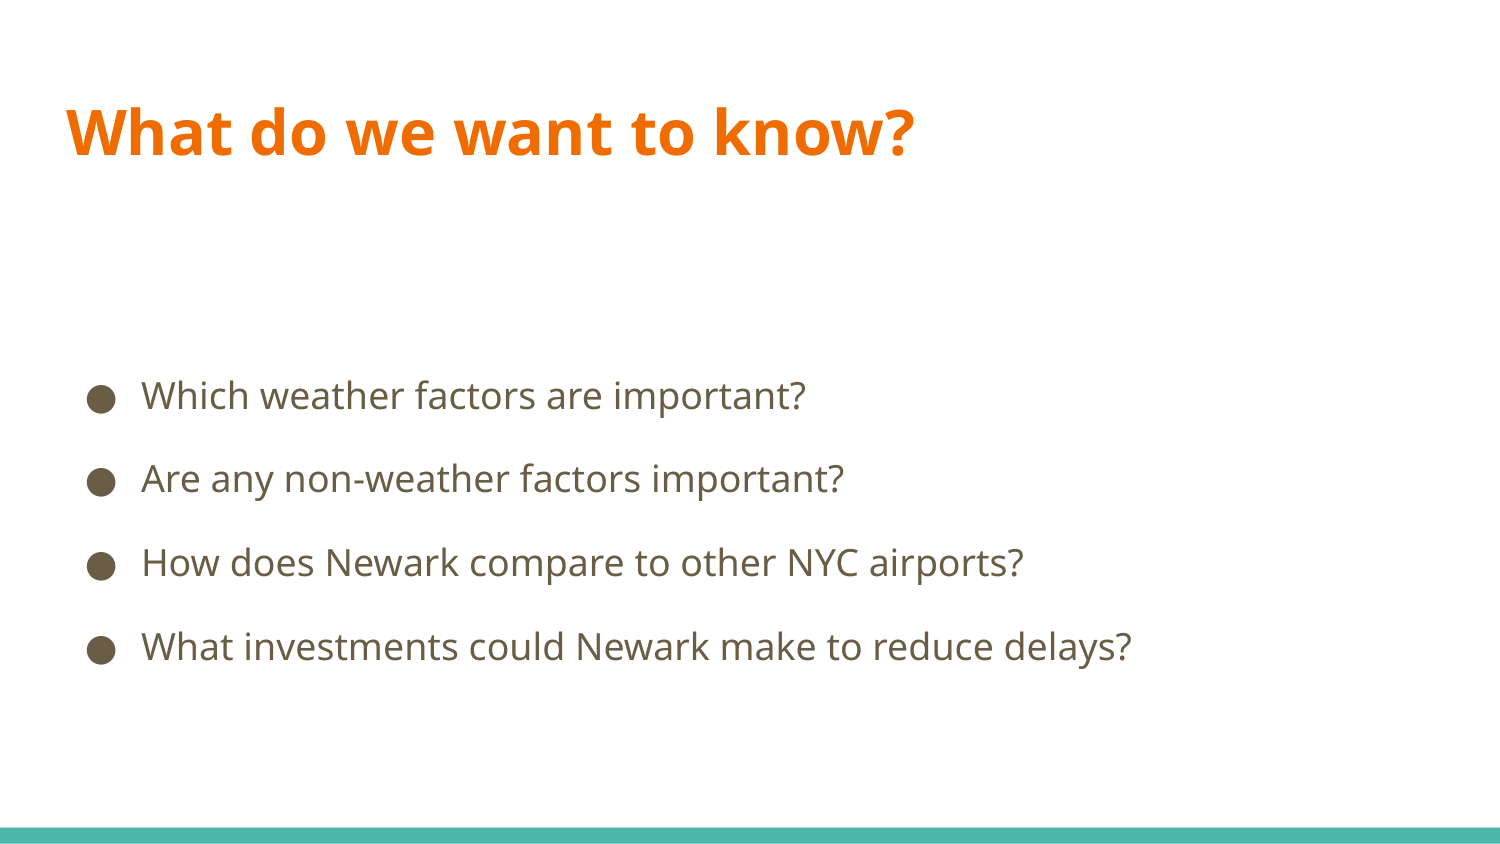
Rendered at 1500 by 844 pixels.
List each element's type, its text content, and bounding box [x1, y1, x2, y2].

list Which weather factors are important? Are any non-weather factors important? How does Newark compare to other NYC airports? What investments could Newark make to reduce delays? [51, 189, 1449, 796]
title What do we want to know? [51, 72, 1449, 189]
